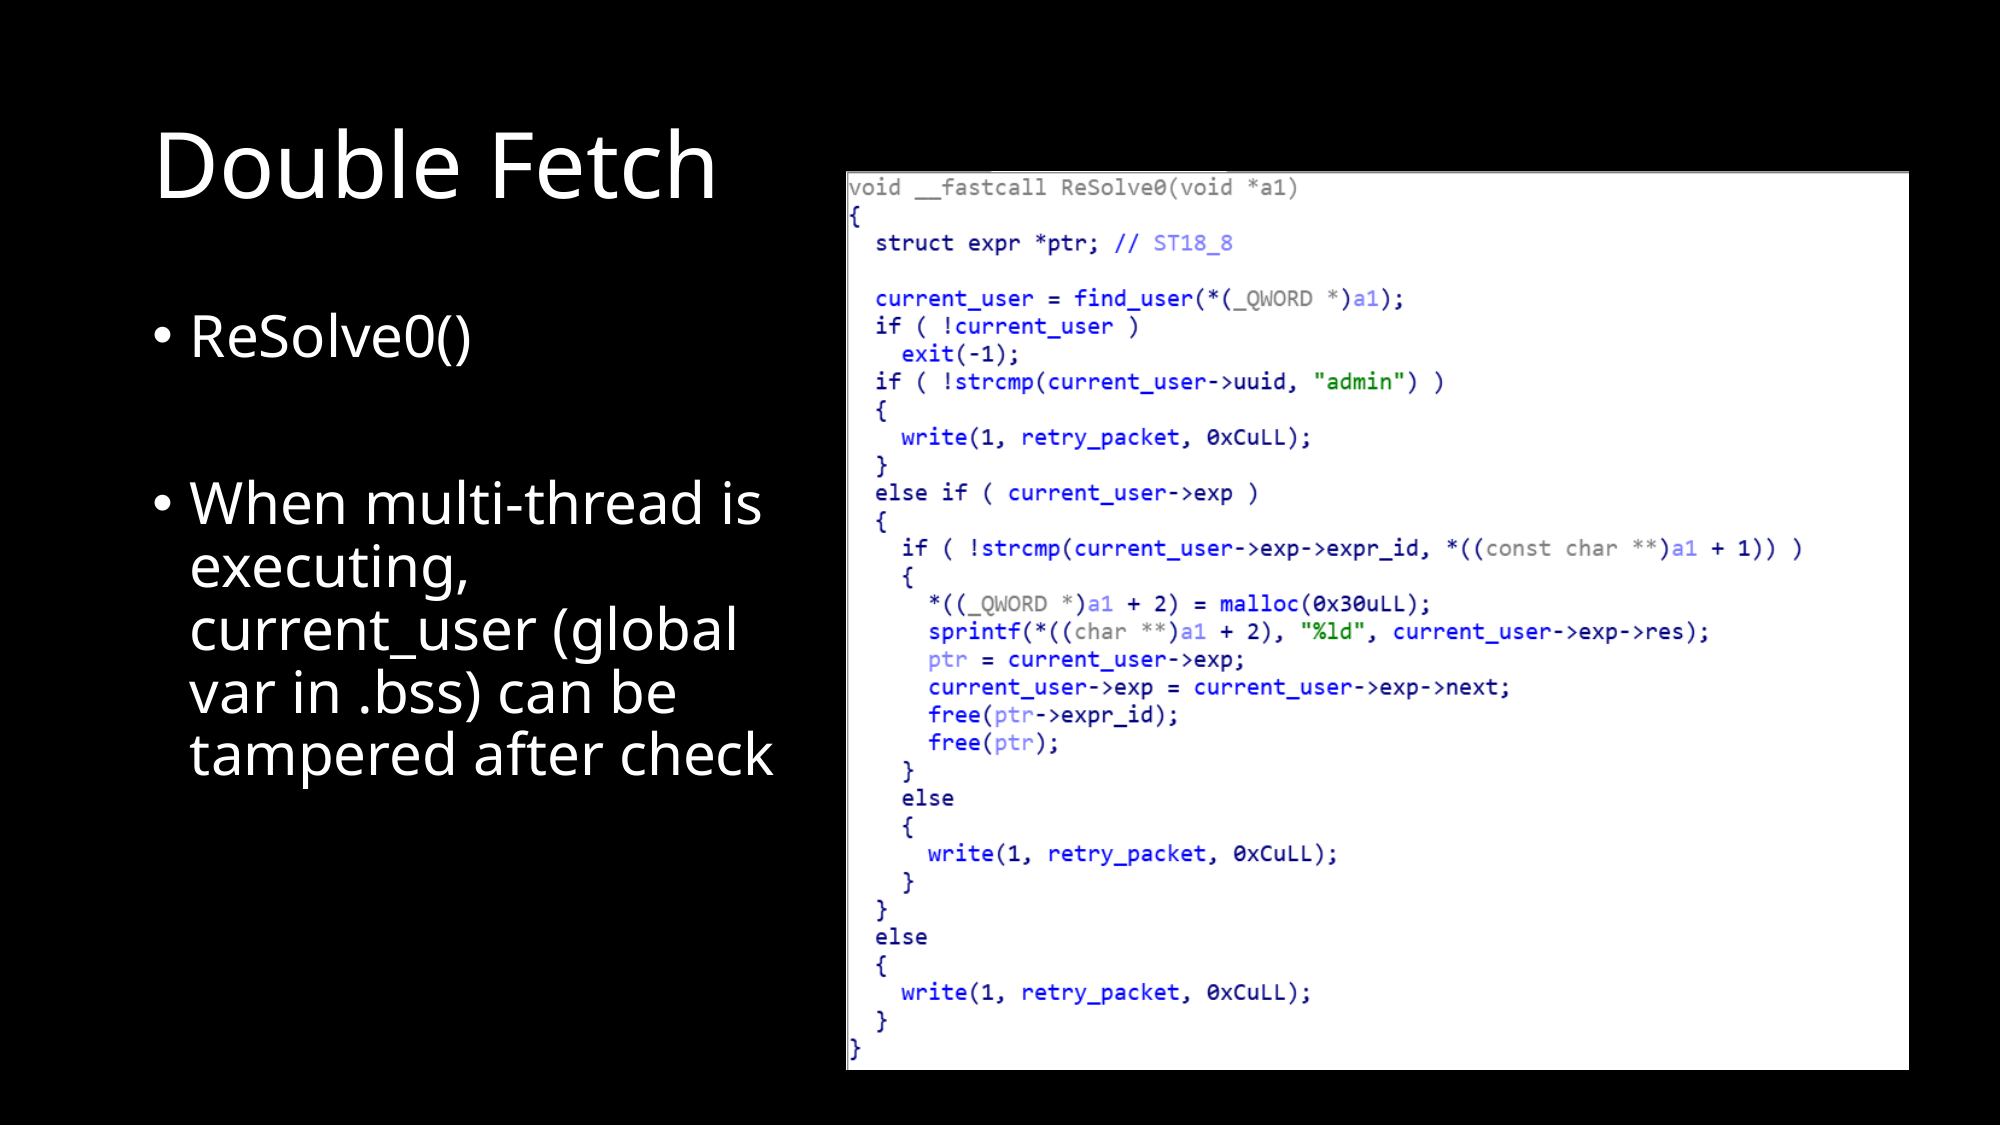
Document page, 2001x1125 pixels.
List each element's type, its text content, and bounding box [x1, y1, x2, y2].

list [846, 171, 1909, 1071]
text_box ReSolve0() When multi-thread is executing, current_user (global var in .bss) can be tampered after check [137, 299, 846, 1014]
title Double Fetch [137, 59, 1863, 278]
